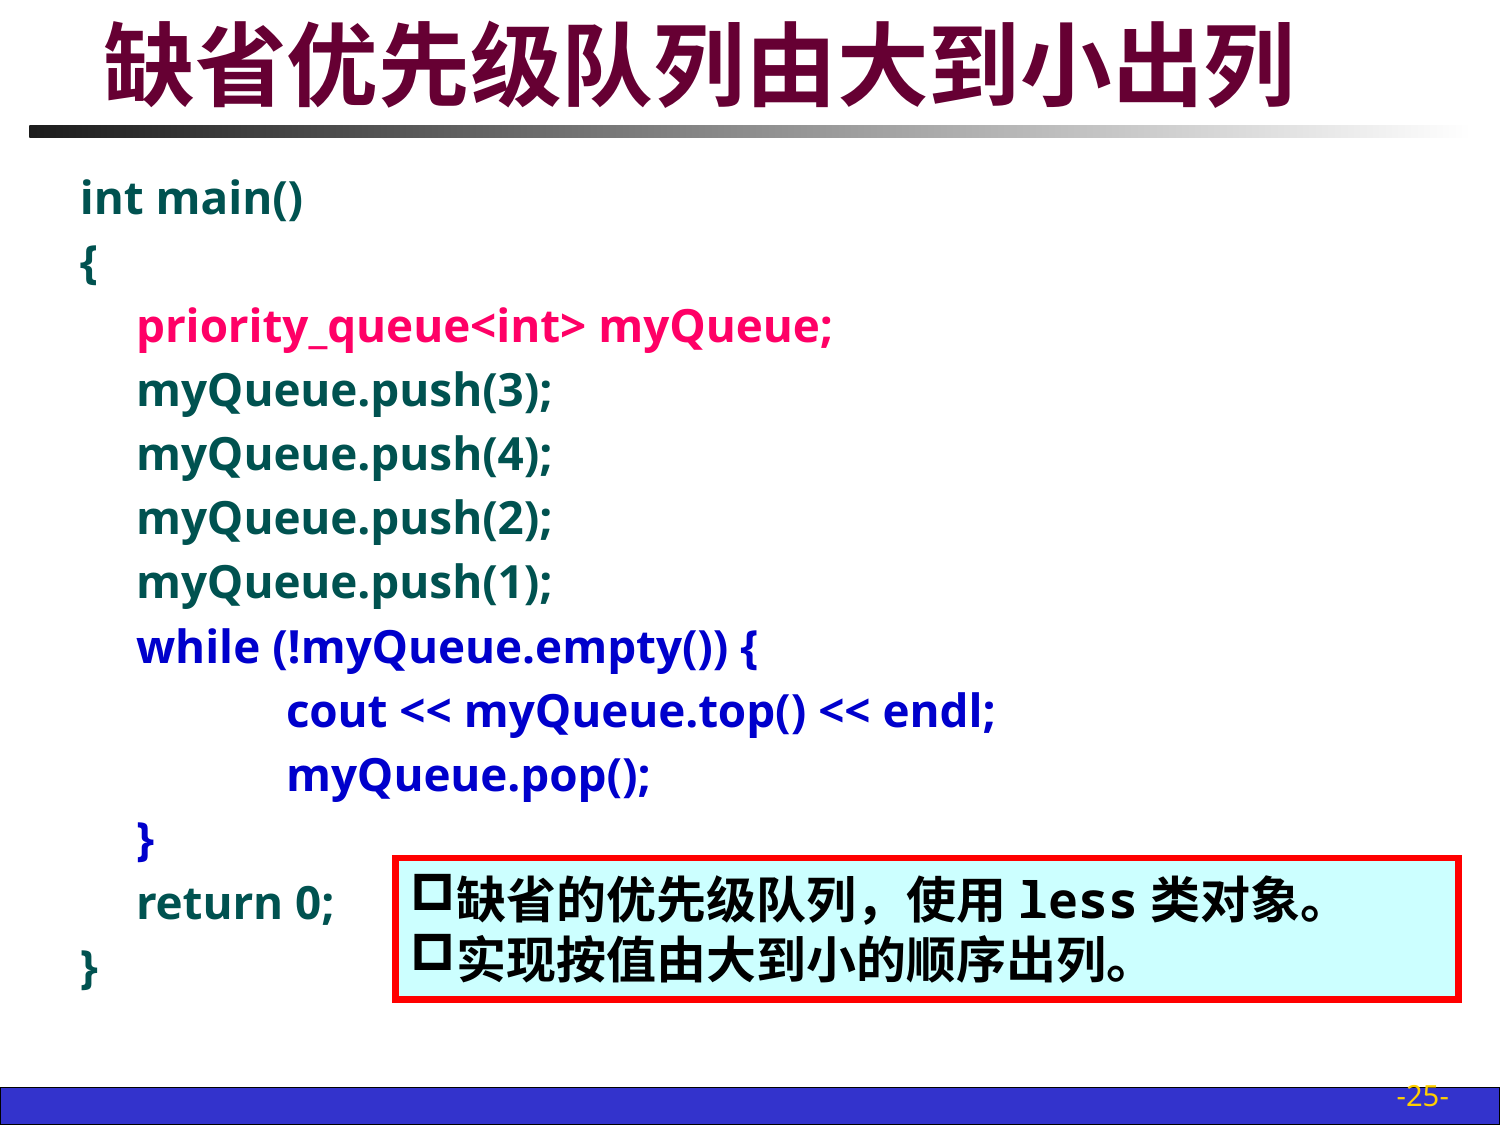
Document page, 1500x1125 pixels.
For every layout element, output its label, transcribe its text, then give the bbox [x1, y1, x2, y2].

slide_number -25- [1151, 1074, 1465, 1125]
title 缺省优先级队列由大到小出列 [88, 18, 1398, 126]
list int main() { priority_queue<int> myQueue; myQueue.push(3); myQueue.push(4); myQueue.push(2); myQueue.push(1); while (!myQueue.empty()) { cout << myQueue.top() << endl; myQueue.pop(); } return 0; } [64, 160, 1436, 1012]
text_box 缺省的优先级队列，使用less类对象。 实现按值由大到小的顺序出列。 [395, 857, 1459, 1000]
